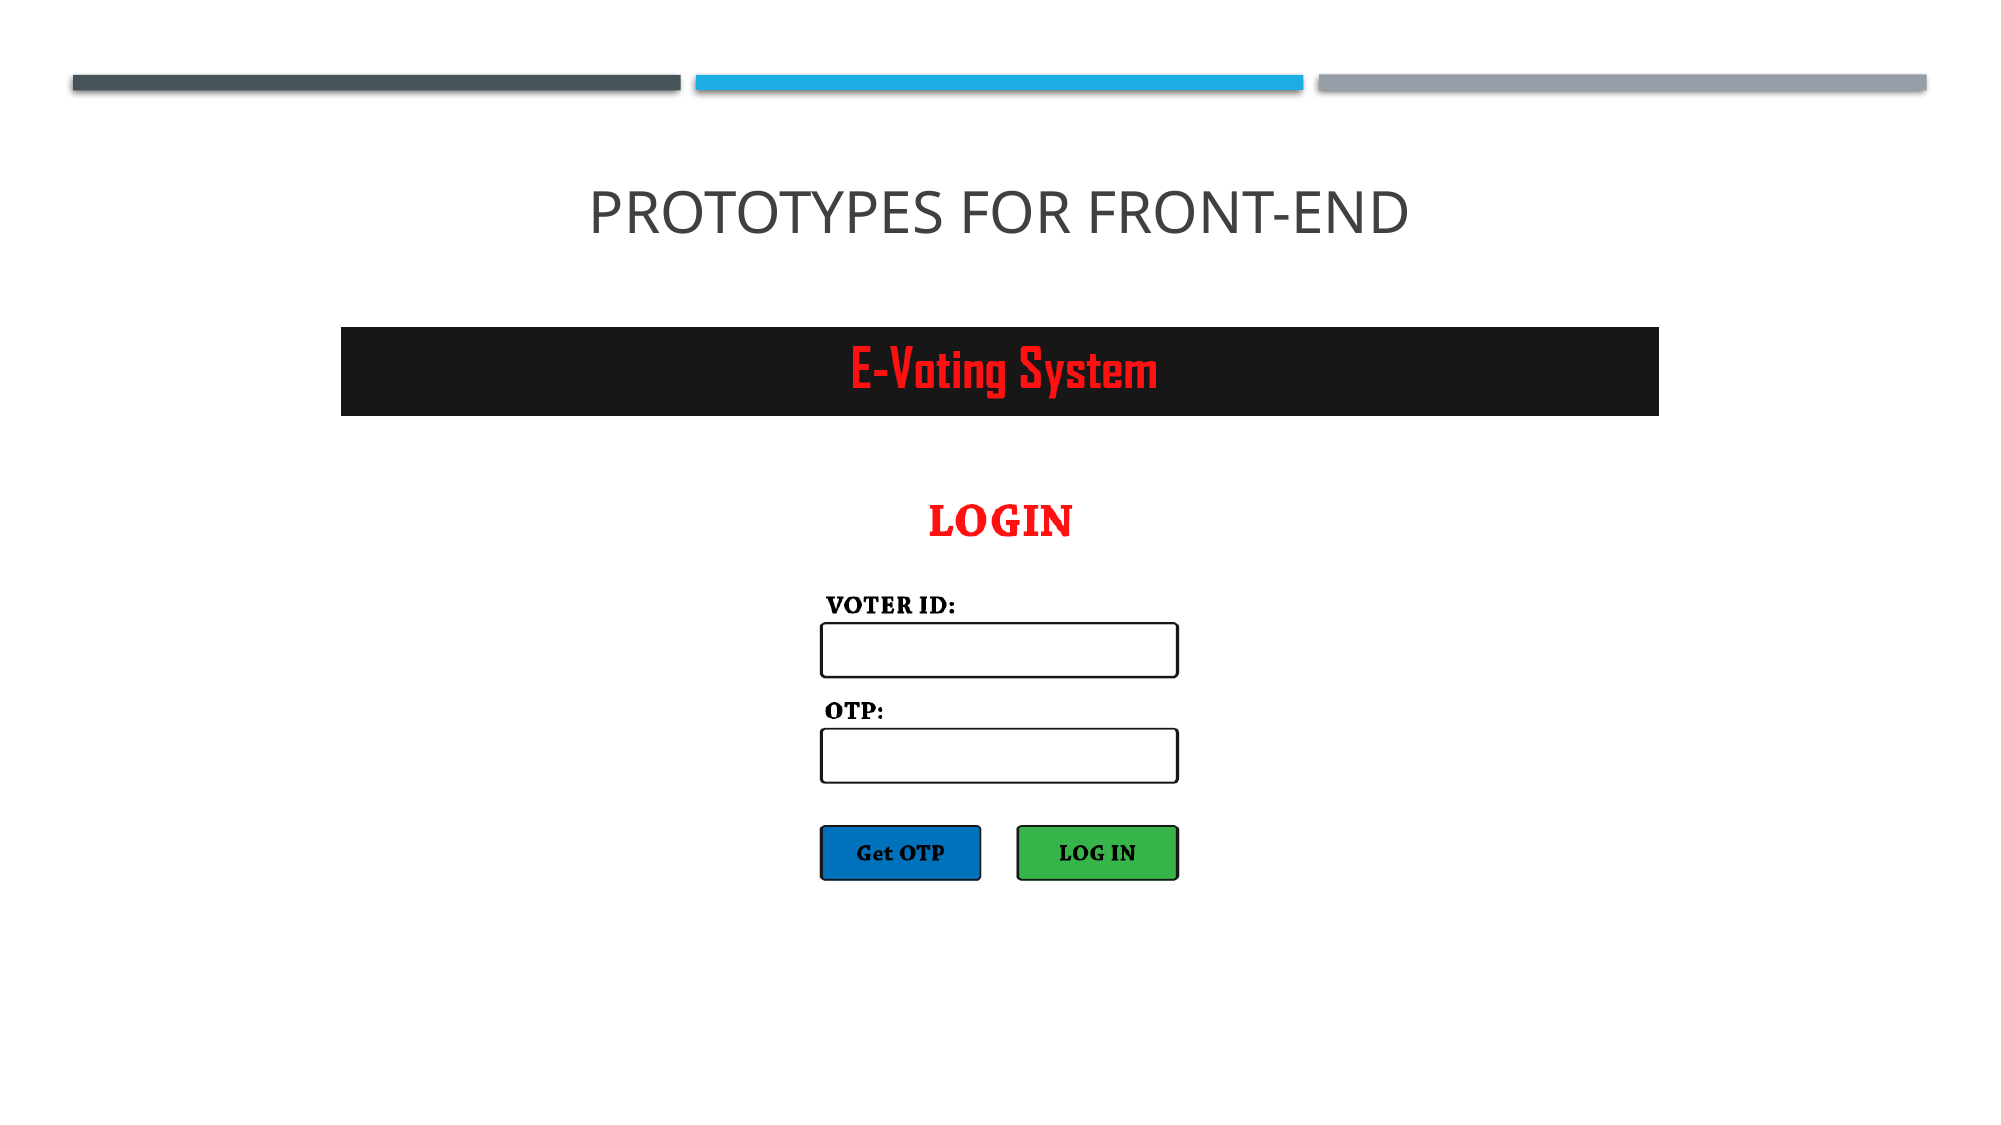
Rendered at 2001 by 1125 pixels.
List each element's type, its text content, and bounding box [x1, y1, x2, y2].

title Prototypes For Front-End [95, 115, 1905, 253]
picture [340, 326, 1659, 1060]
